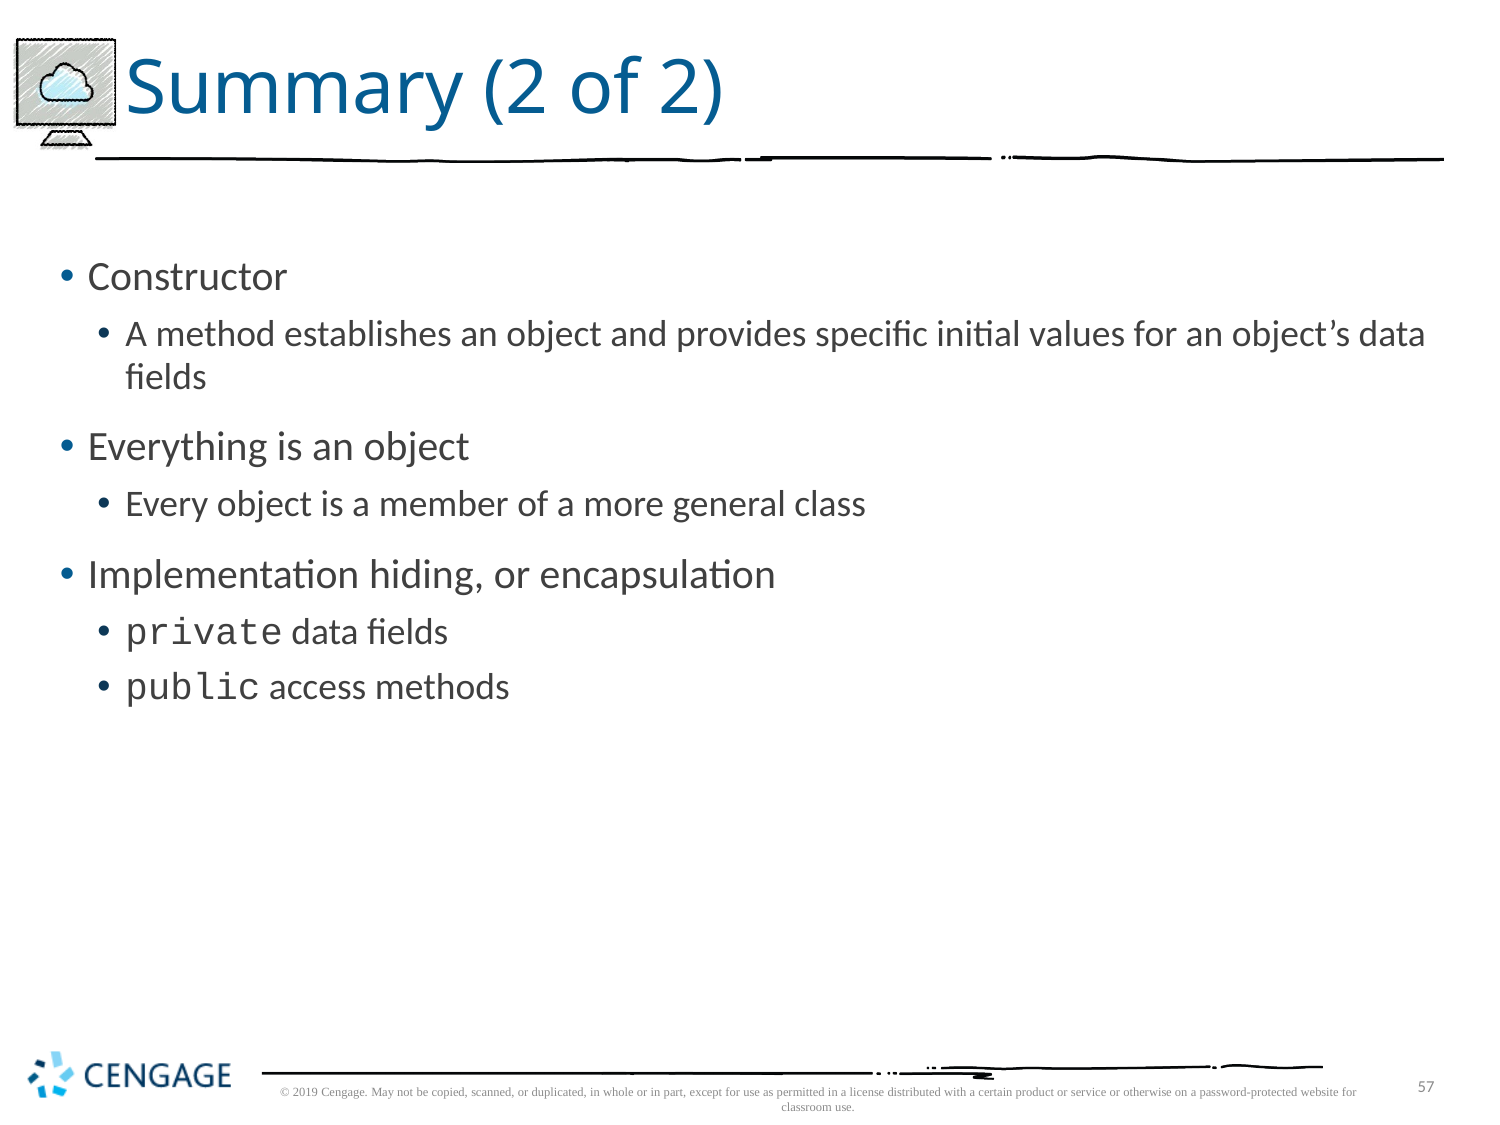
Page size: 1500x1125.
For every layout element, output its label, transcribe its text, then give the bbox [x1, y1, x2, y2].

picture [261, 1064, 1323, 1079]
picture [95, 155, 1444, 163]
list Constructor A method establishes an object and provides specific initial values for an object’s data fields Everything is an object Every object is a member of a more general class Implementation hiding, or encapsulation private data fields public access methods [59, 252, 1441, 713]
title Summary (2 of 2) [125, 66, 1442, 116]
picture [7, 1037, 244, 1111]
picture [12, 36, 117, 151]
footer © 2019 Cengage. May not be copied, scanned, or duplicated, in whole or in part, except for use as permitted in a license distributed with a certain product or service or otherwise on a password-protected website for classroom use. [261, 1079, 1375, 1120]
